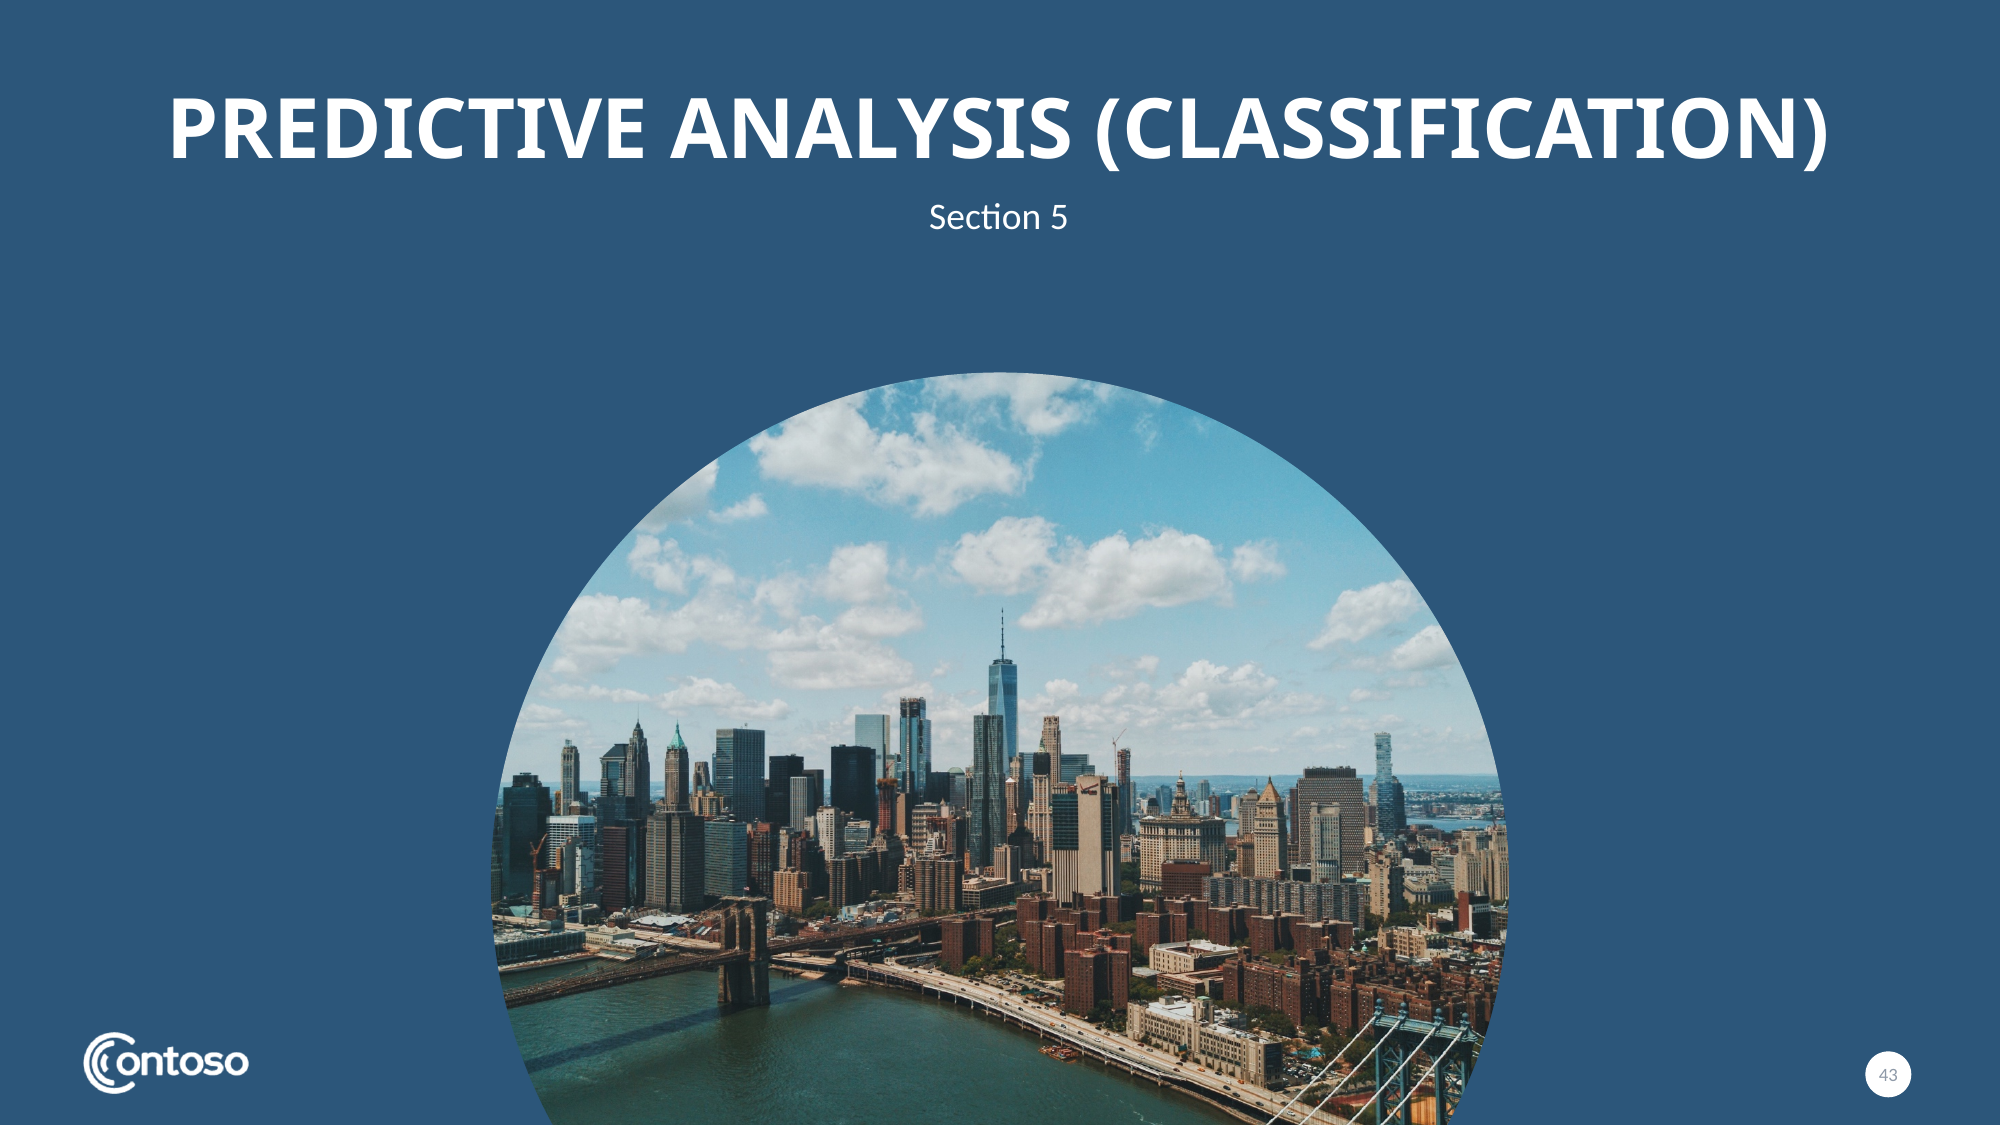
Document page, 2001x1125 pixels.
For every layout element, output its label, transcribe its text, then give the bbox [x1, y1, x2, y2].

list Section 5 [350, 189, 1647, 315]
slide_number 43 [1864, 1059, 1913, 1090]
title Predictive analysis (classification) [136, 29, 1862, 185]
picture [490, 372, 1510, 1125]
